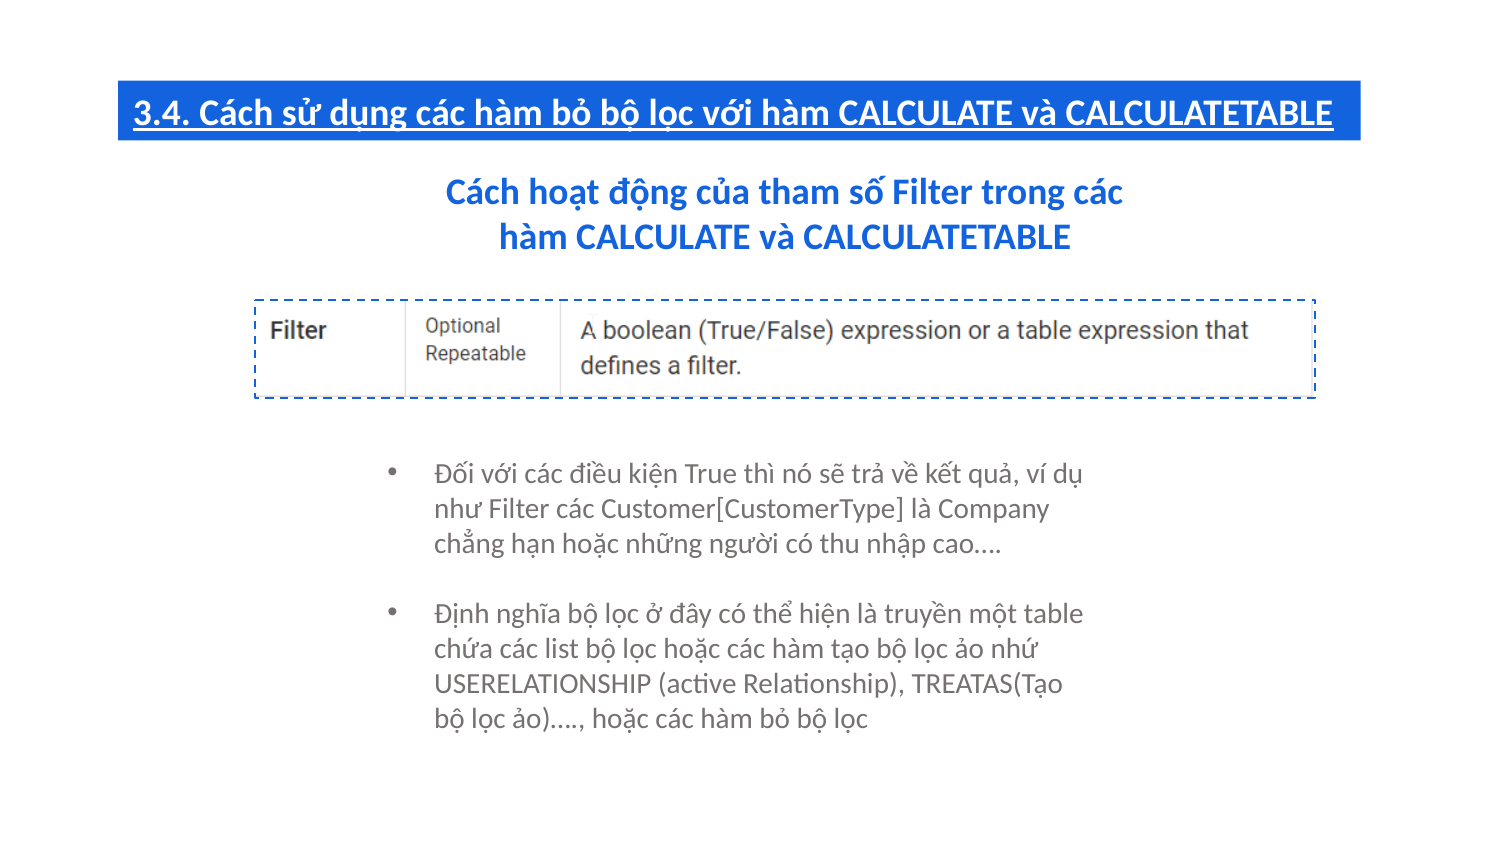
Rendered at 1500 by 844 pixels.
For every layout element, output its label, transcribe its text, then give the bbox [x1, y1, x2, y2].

text_box Đối với các điều kiện True thì nó sẽ trả về kết quả, ví dụ như Filter các Customer[CustomerType] là Company chẳng hạn hoặc những người có thu nhập cao…. Định nghĩa bộ lọc ở đây có thể hiện là truyền một table chứa các list bộ lọc hoặc các hàm tạo bộ lọc ảo nhứ USERELATIONSHIP (active Relationship), TREATAS(Tạo bộ lọc ảo)…., hoặc các hàm bỏ bộ lọc [372, 446, 1114, 742]
text_box Cách hoạt động của tham số Filter trong các hàm CALCULATE và CALCULATETABLE [394, 159, 1177, 265]
picture [256, 300, 1315, 397]
text_box 3.4. Cách sử dụng các hàm bỏ bộ lọc với hàm CALCULATE và CALCULATETABLE [118, 80, 1361, 141]
